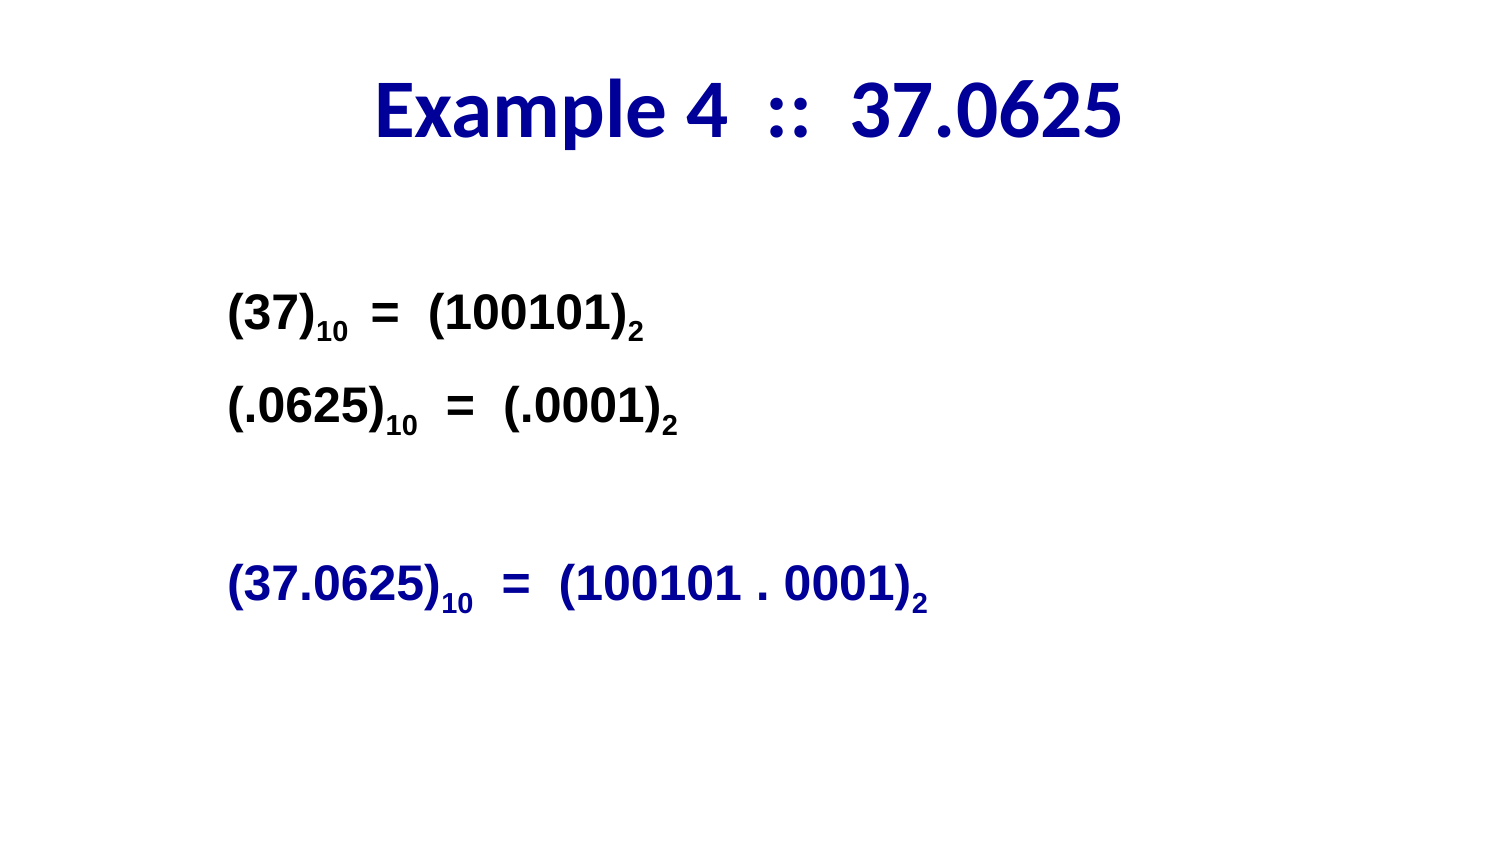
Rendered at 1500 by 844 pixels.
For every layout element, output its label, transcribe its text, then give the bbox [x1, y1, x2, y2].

title Example 4 :: 37.0625 [75, 33, 1425, 175]
text_box (37)10 = (100101)2 (.0625)10 = (.0001)2 (37.0625)10 = (100101 . 0001)2 [212, 271, 1175, 627]
